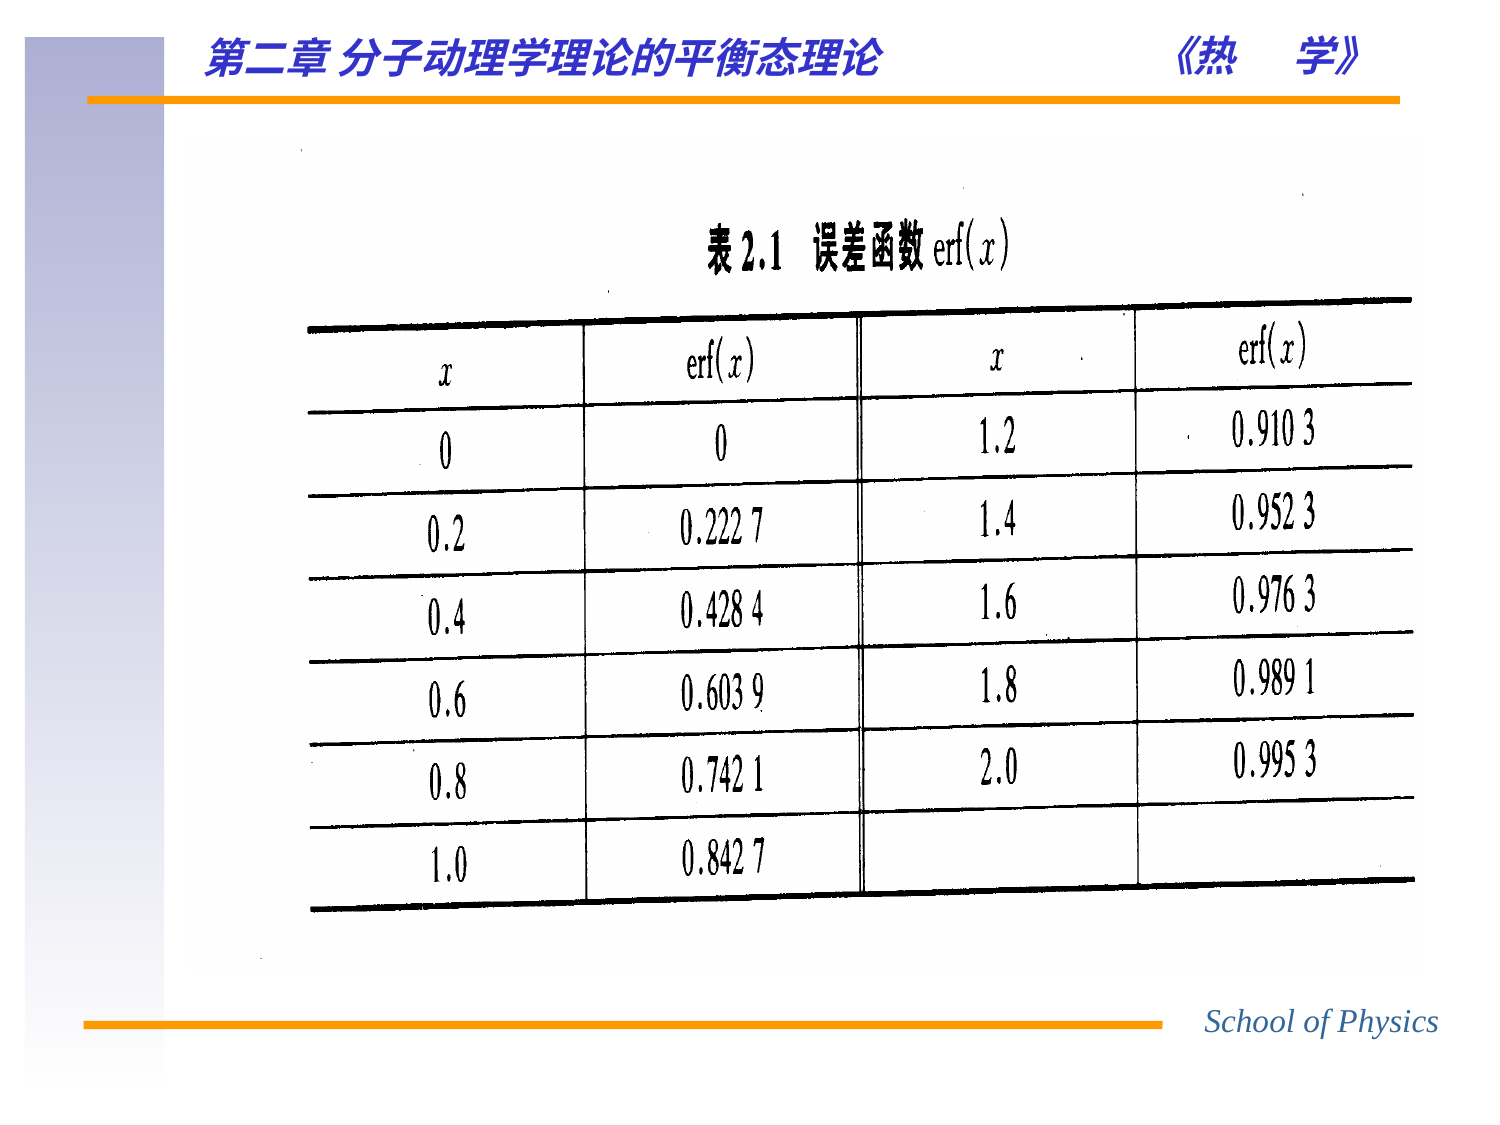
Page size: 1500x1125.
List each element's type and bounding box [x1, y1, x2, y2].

picture [187, 137, 1426, 972]
